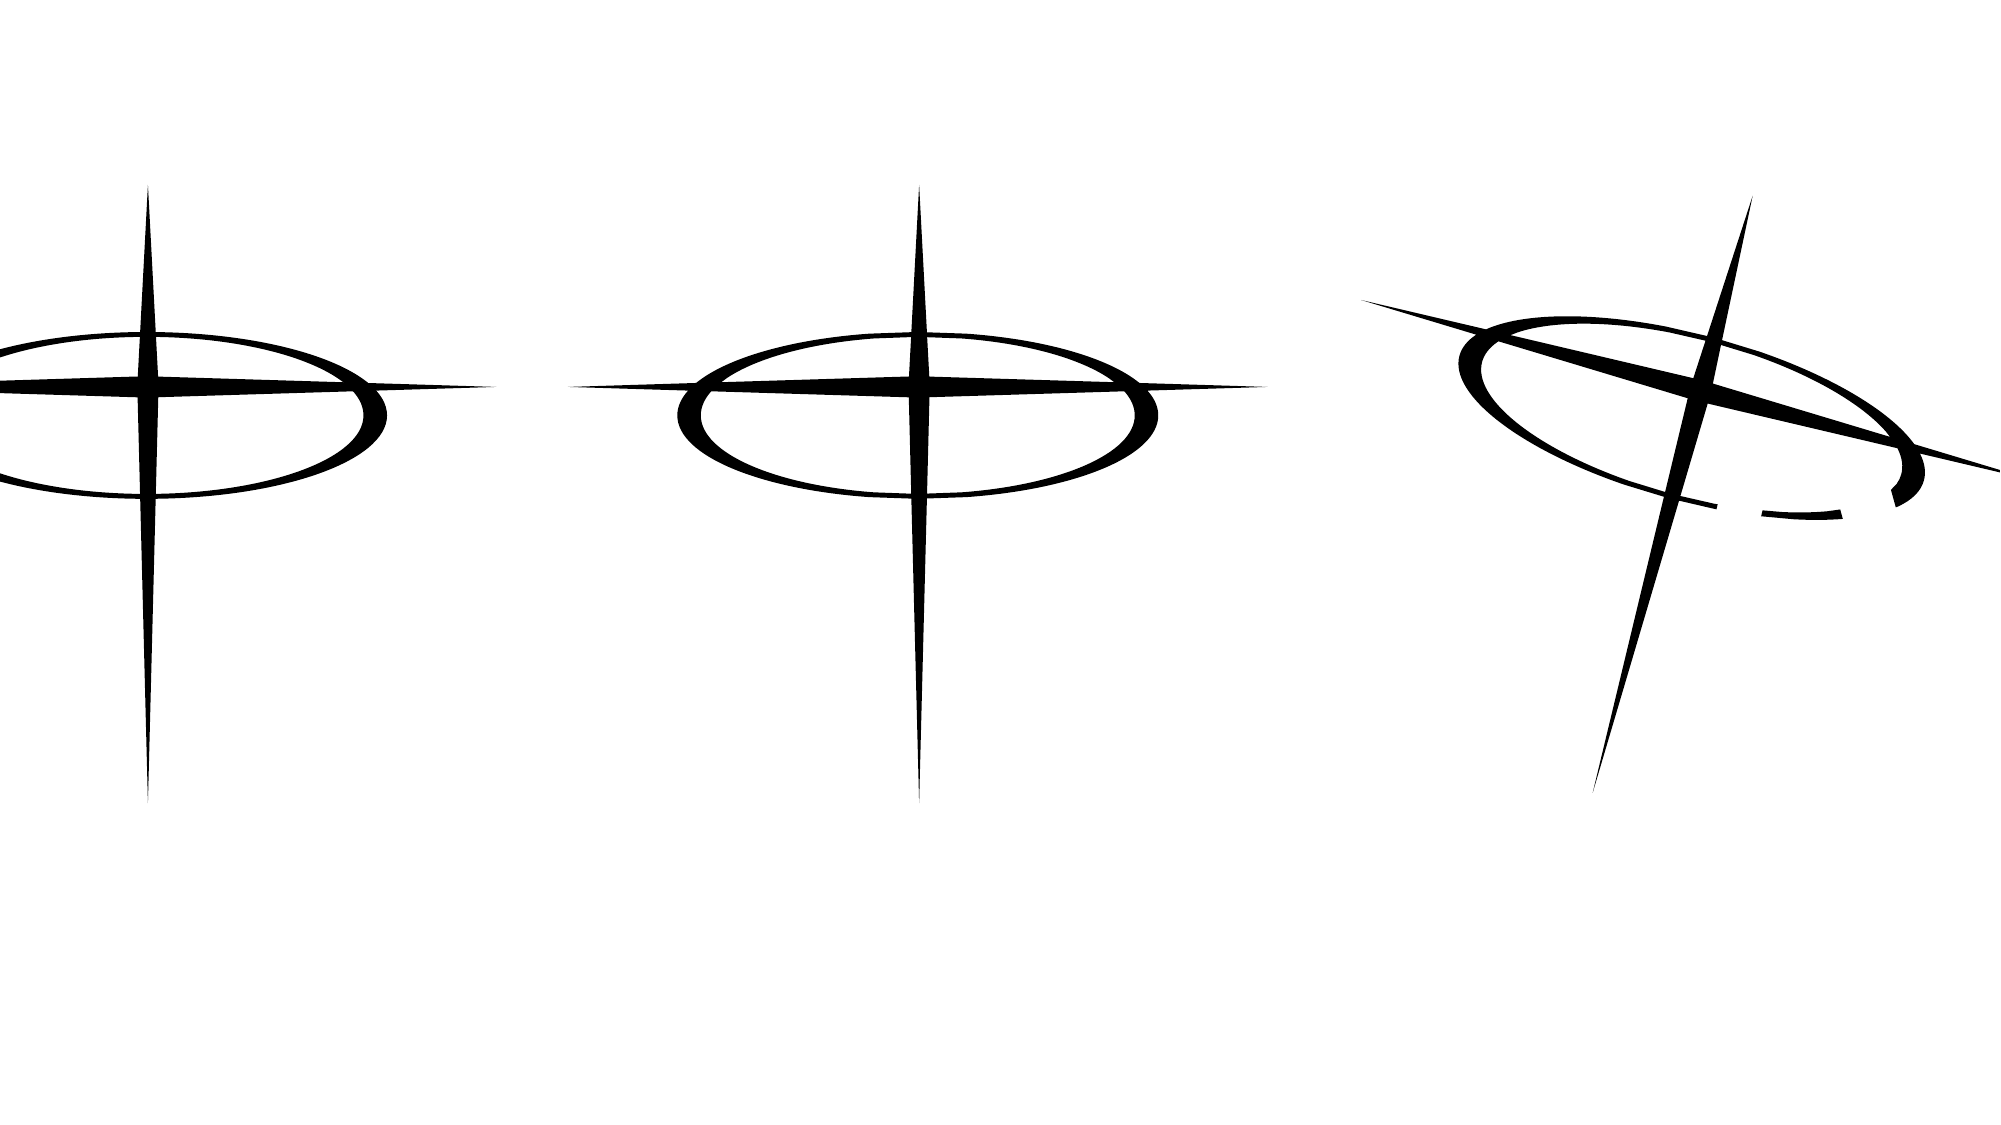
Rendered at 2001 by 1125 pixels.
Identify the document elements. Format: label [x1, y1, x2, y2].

text_box [0, 331, 139, 359]
text_box [157, 331, 368, 381]
text_box [567, 184, 1268, 804]
text_box [0, 472, 139, 500]
text_box [0, 184, 497, 804]
text_box [157, 392, 389, 500]
text_box [1360, 195, 2000, 794]
